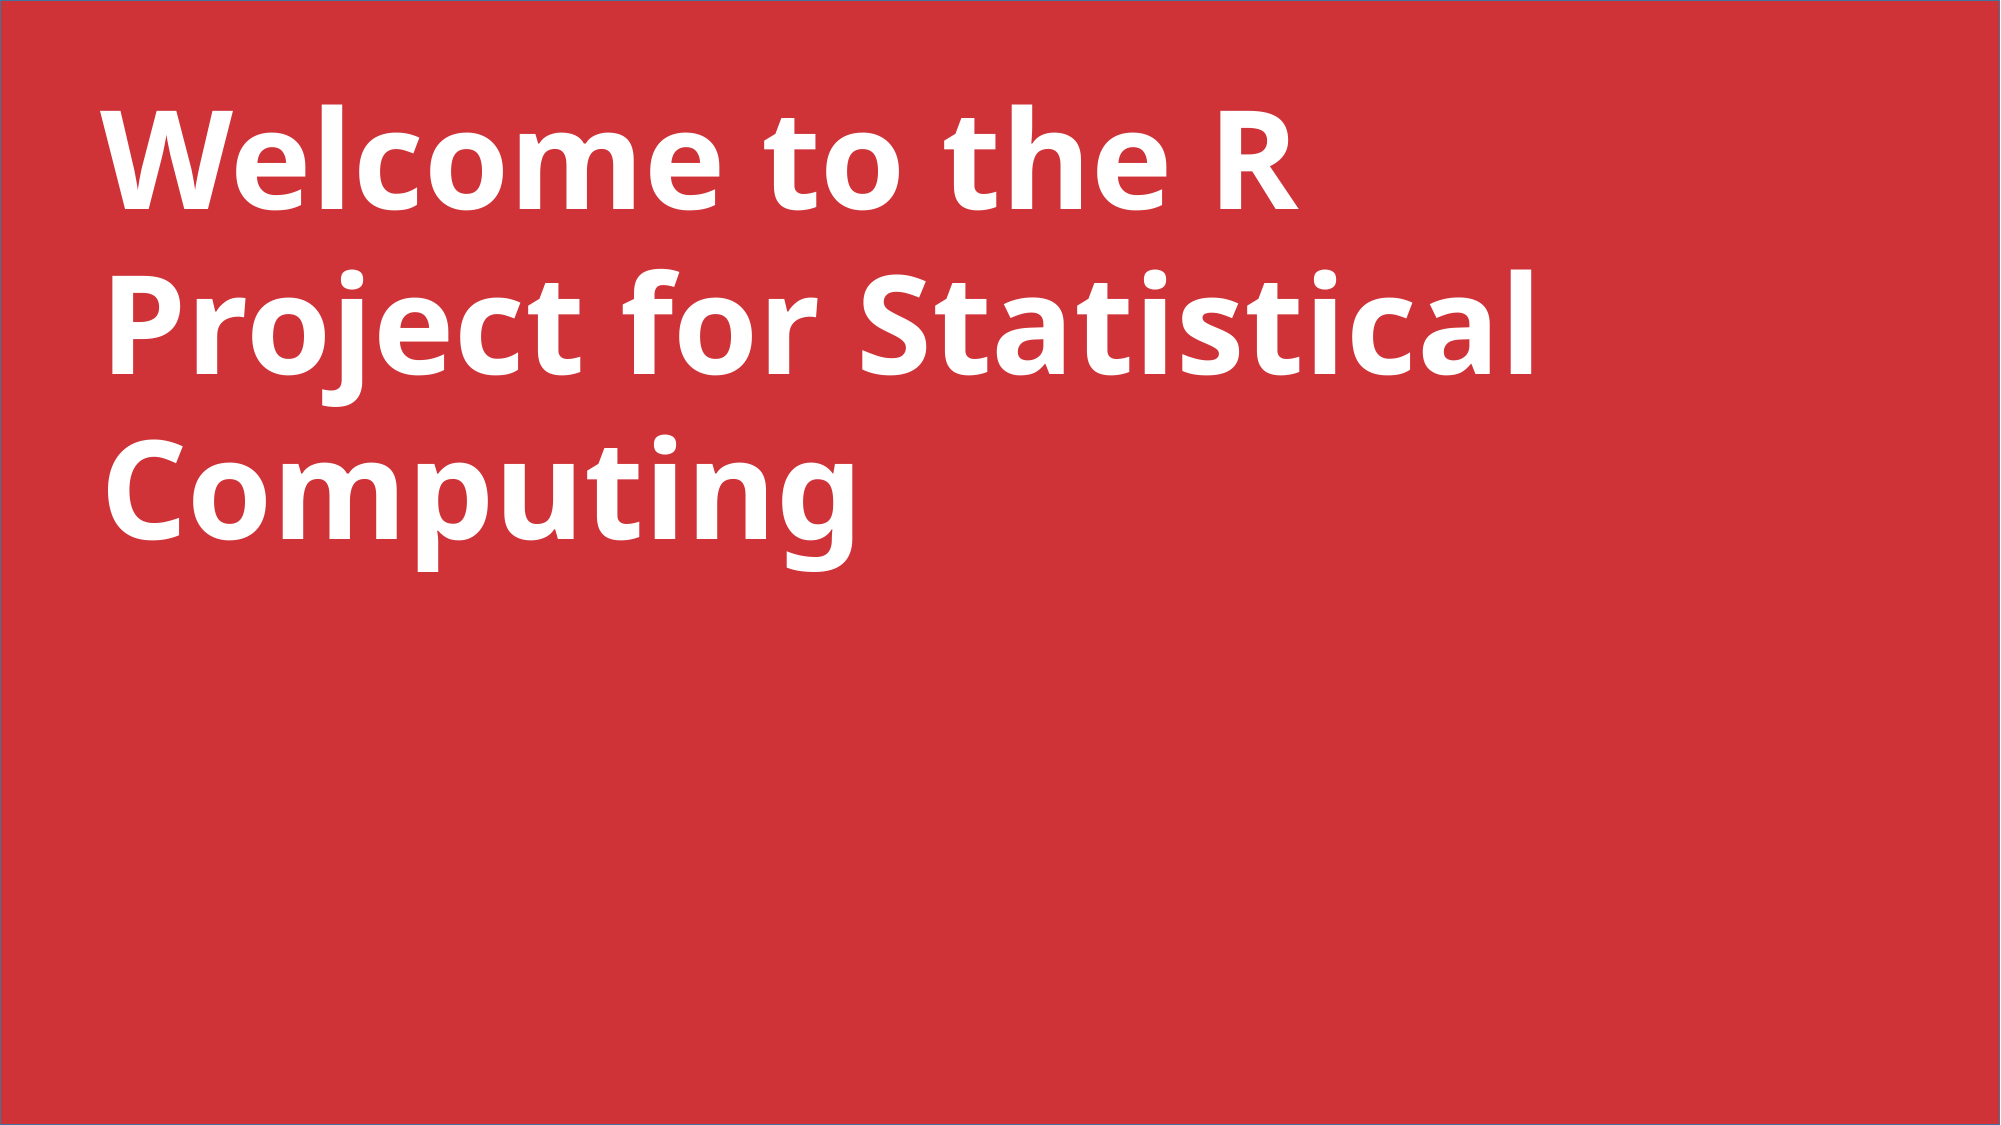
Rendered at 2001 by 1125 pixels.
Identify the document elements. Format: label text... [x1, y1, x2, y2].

text_box [0, 0, 2000, 1125]
text_box Welcome to the R Project for Statistical Computing [85, 64, 1780, 575]
